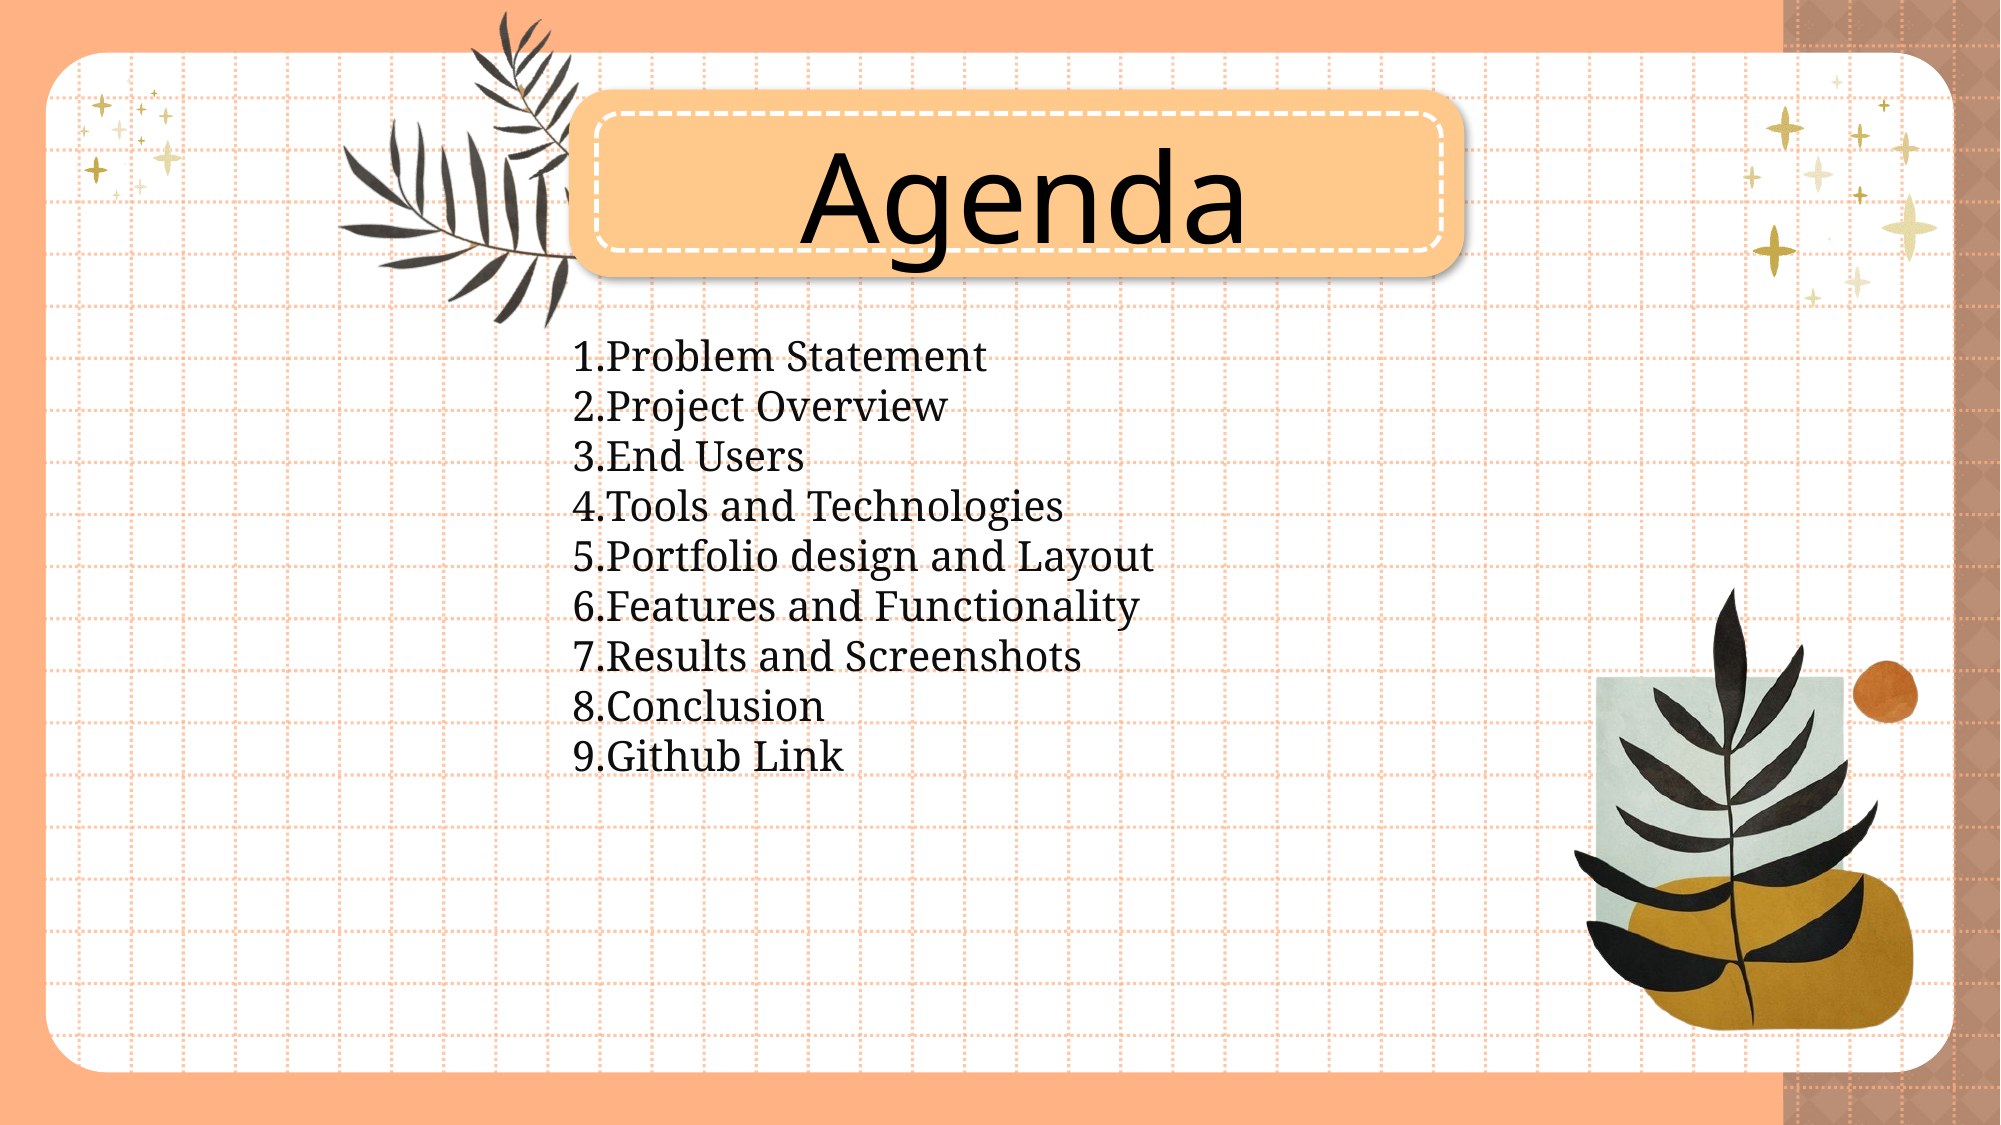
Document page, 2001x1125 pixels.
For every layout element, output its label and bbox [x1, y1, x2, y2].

picture [1547, 562, 1945, 1033]
picture [63, 66, 200, 216]
text_box [568, 89, 1465, 278]
text_box [0, 0, 2000, 1125]
text_box [307, 0, 605, 319]
picture [1712, 53, 1970, 336]
